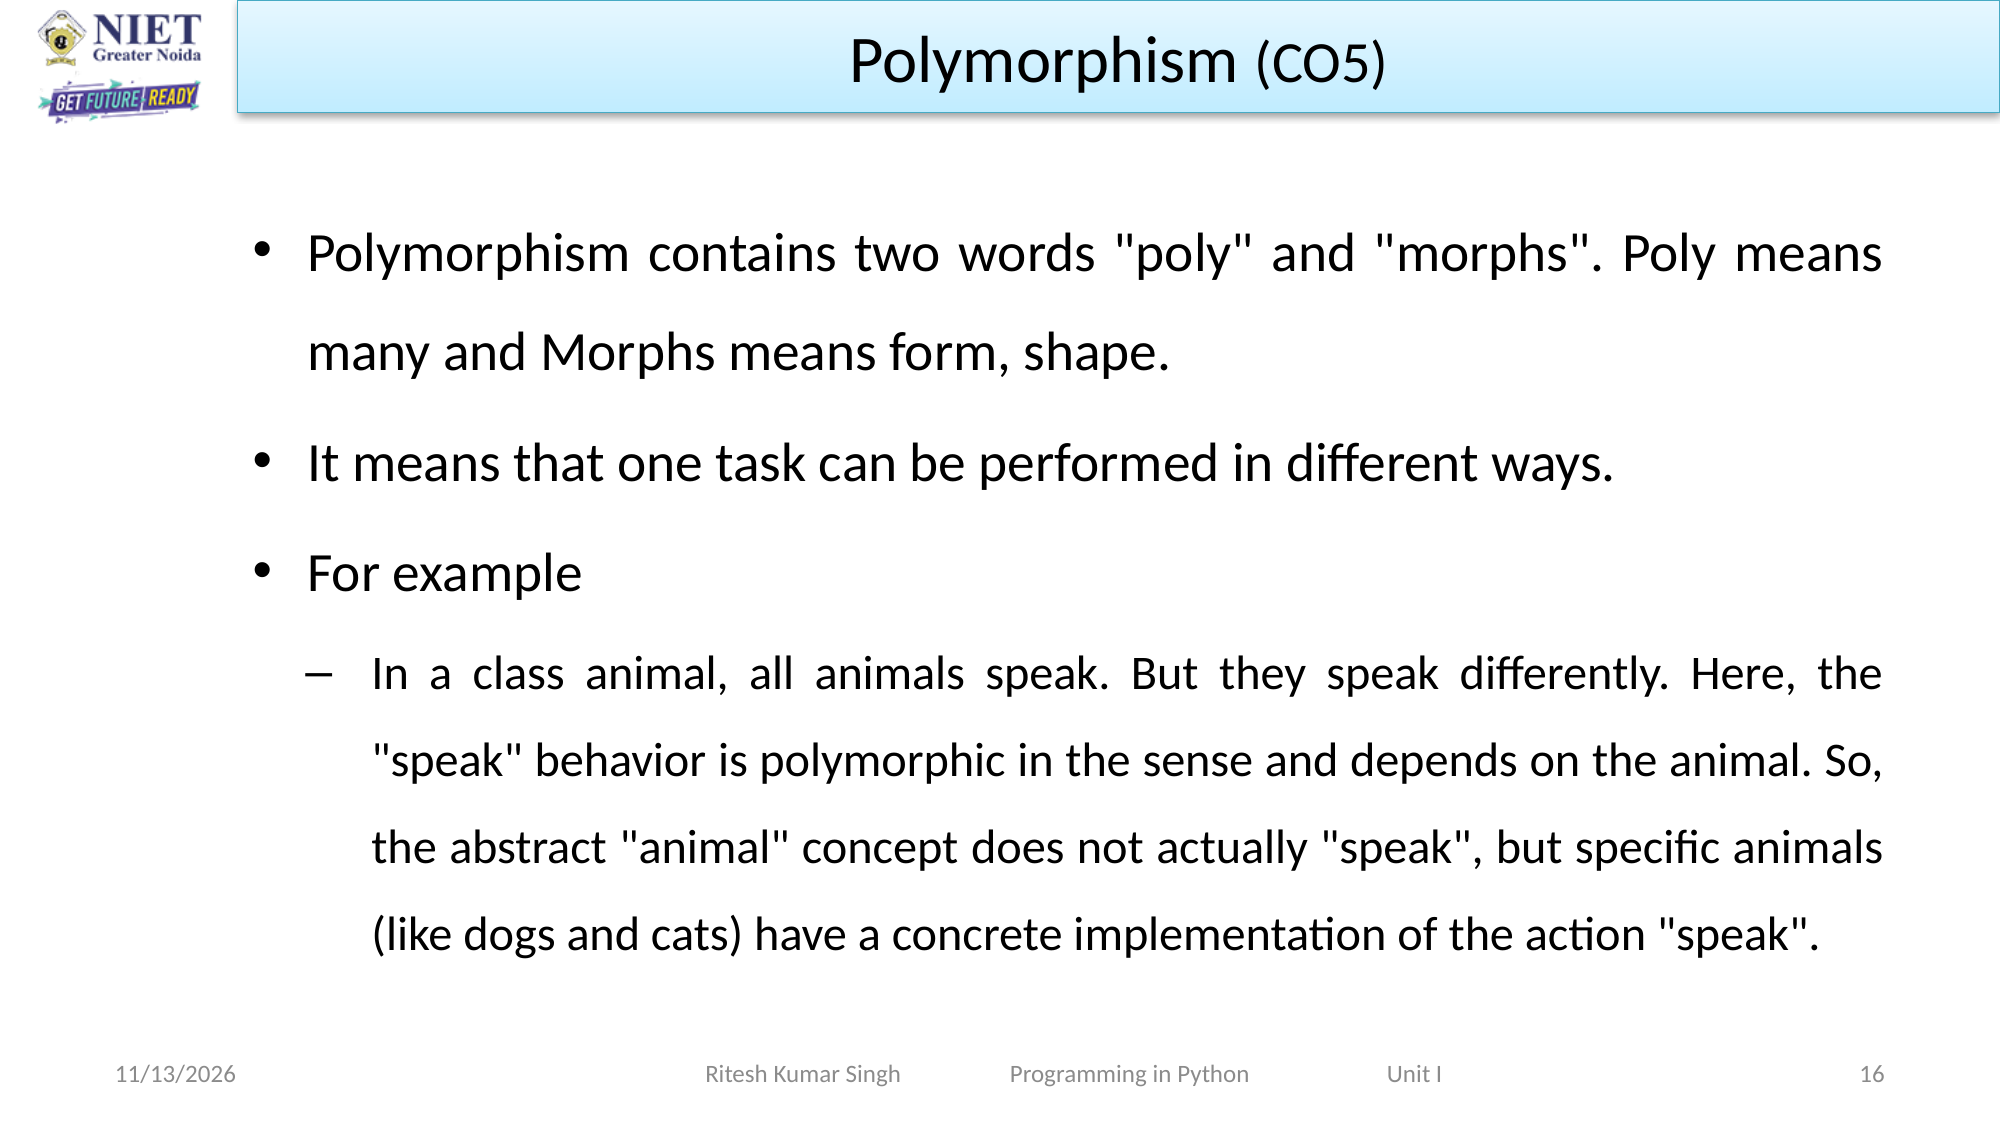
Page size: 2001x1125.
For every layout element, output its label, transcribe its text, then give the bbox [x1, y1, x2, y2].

picture [0, 0, 238, 135]
text_box Polymorphism (CO5) [238, 0, 2000, 113]
list Polymorphism contains two words "poly" and "morphs". Poly means many and Morphs means form, shape. It means that one task can be performed in different ways. For example In a class animal, all animals speak. But they speak differently. Here, the "speak" behavior is polymorphic in the sense and depends on the animal. So, the abstract "animal" concept does not actually "speak", but specific animals (like dogs and cats) have a concrete implementation of the action "speak". [237, 174, 1900, 1043]
slide_number 16 [1488, 1043, 1900, 1103]
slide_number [99, 1042, 567, 1103]
footer Ritesh Kumar Singh Programming in Python Unit I [662, 1042, 1488, 1103]
